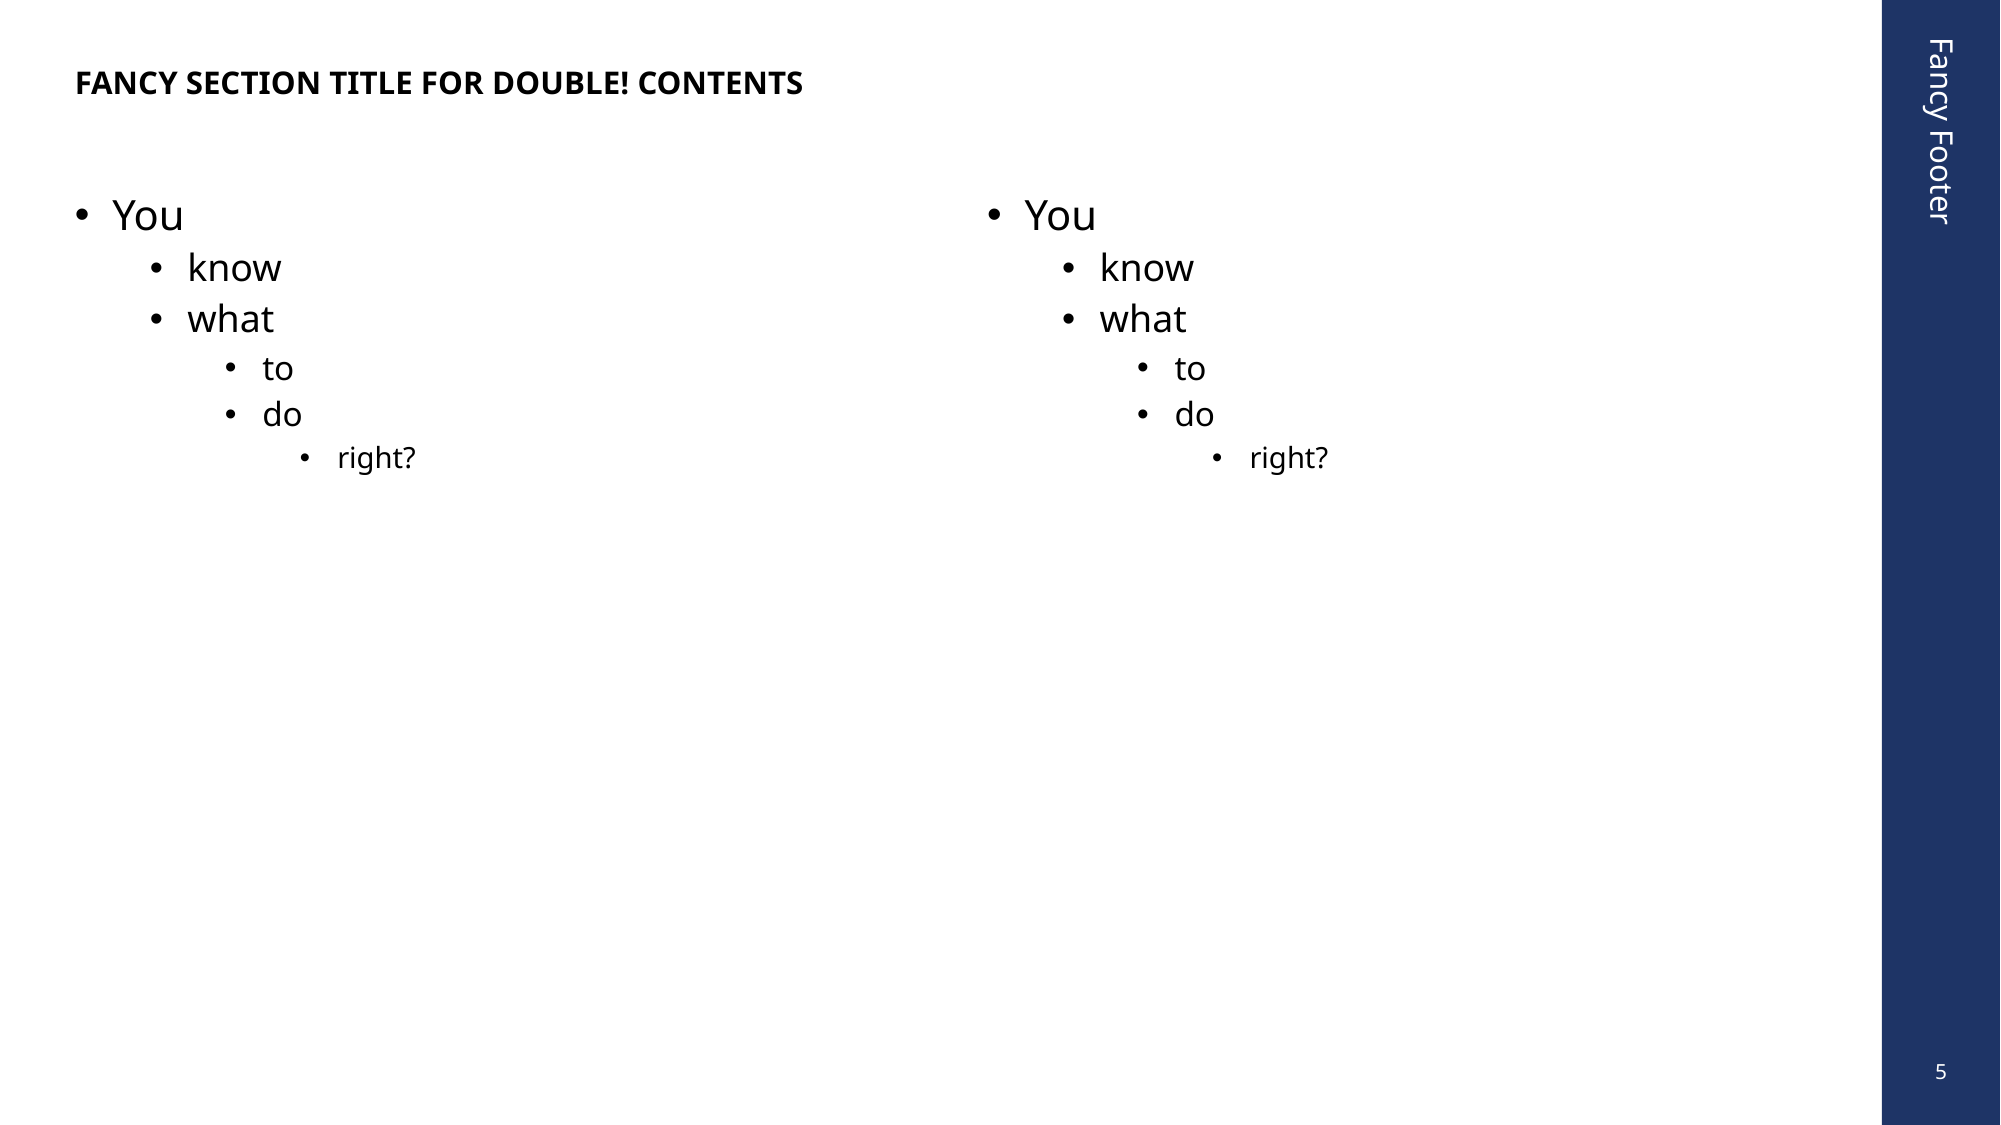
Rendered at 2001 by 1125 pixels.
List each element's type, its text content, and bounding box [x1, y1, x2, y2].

title FANCY SECTION TITLE FOR DOUBLE! CONTENTS [59, 59, 1822, 168]
slide_number 5 [1881, 1042, 2000, 1103]
footer Fancy Footer [1910, 22, 1971, 1014]
list You know what to do right? [971, 186, 1822, 1066]
list You know what to do right? [59, 186, 910, 1066]
